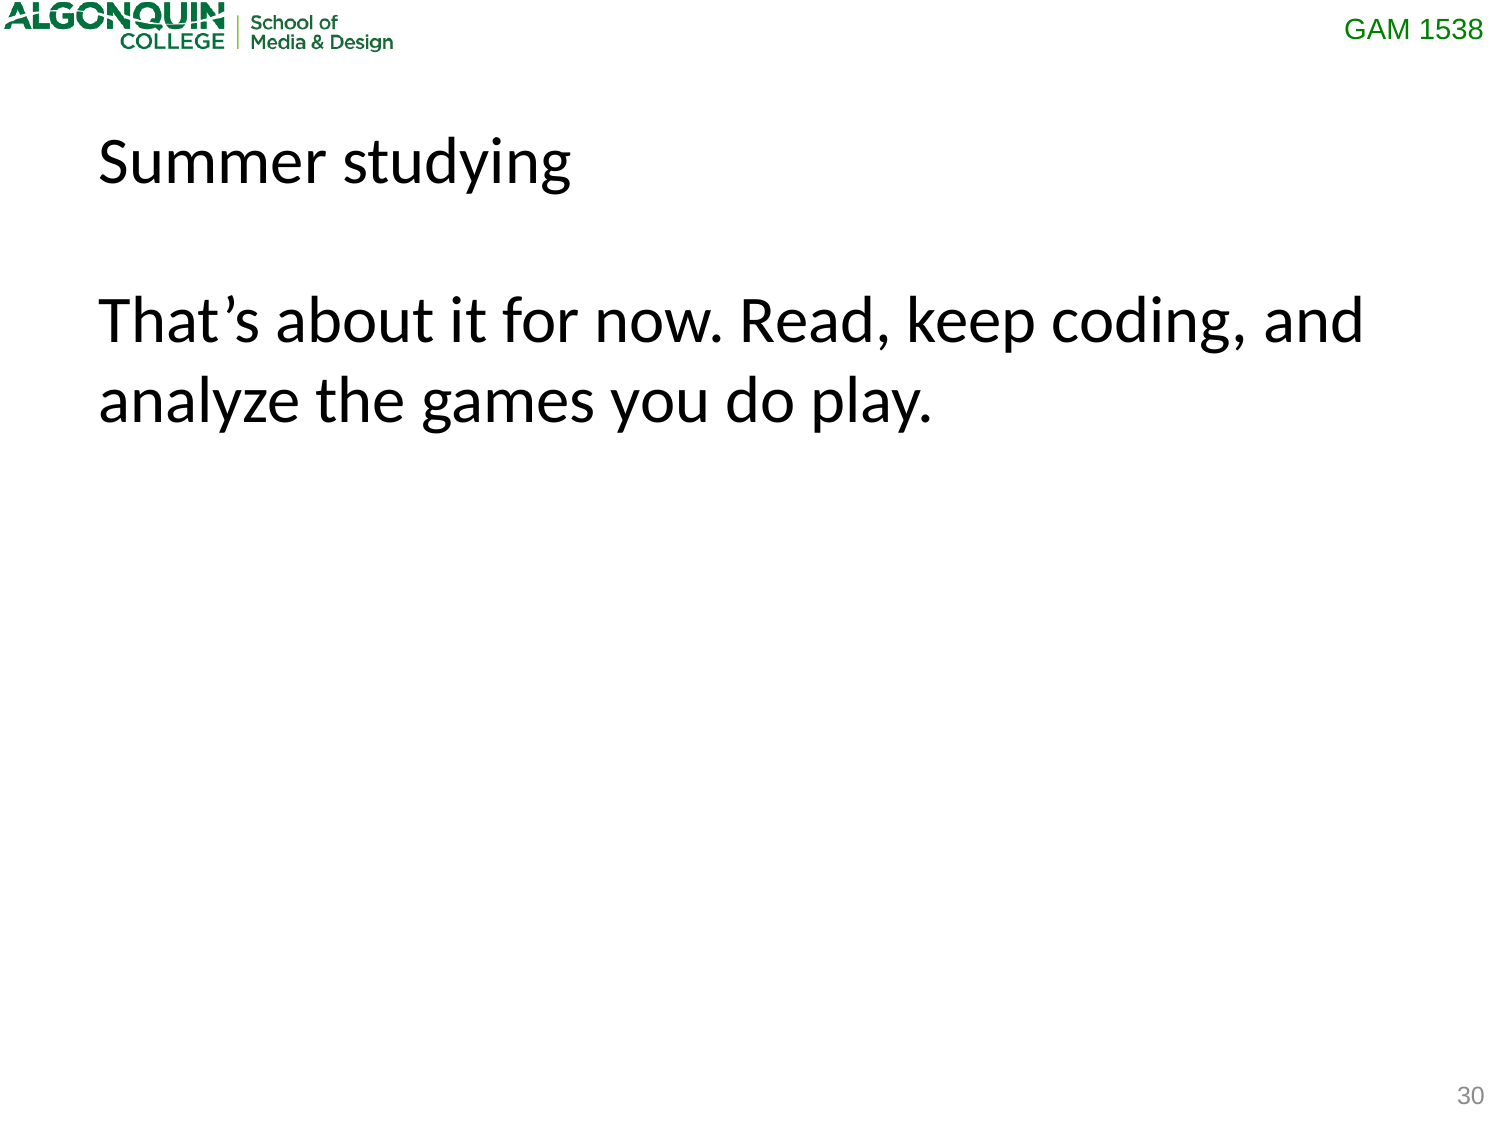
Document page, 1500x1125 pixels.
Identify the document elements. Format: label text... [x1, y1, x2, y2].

slide_number 30 [1149, 1065, 1500, 1125]
text_box Summer studying That’s about it for now. Read, keep coding, and analyze the games you do play. [83, 109, 1434, 604]
picture [0, 0, 399, 54]
